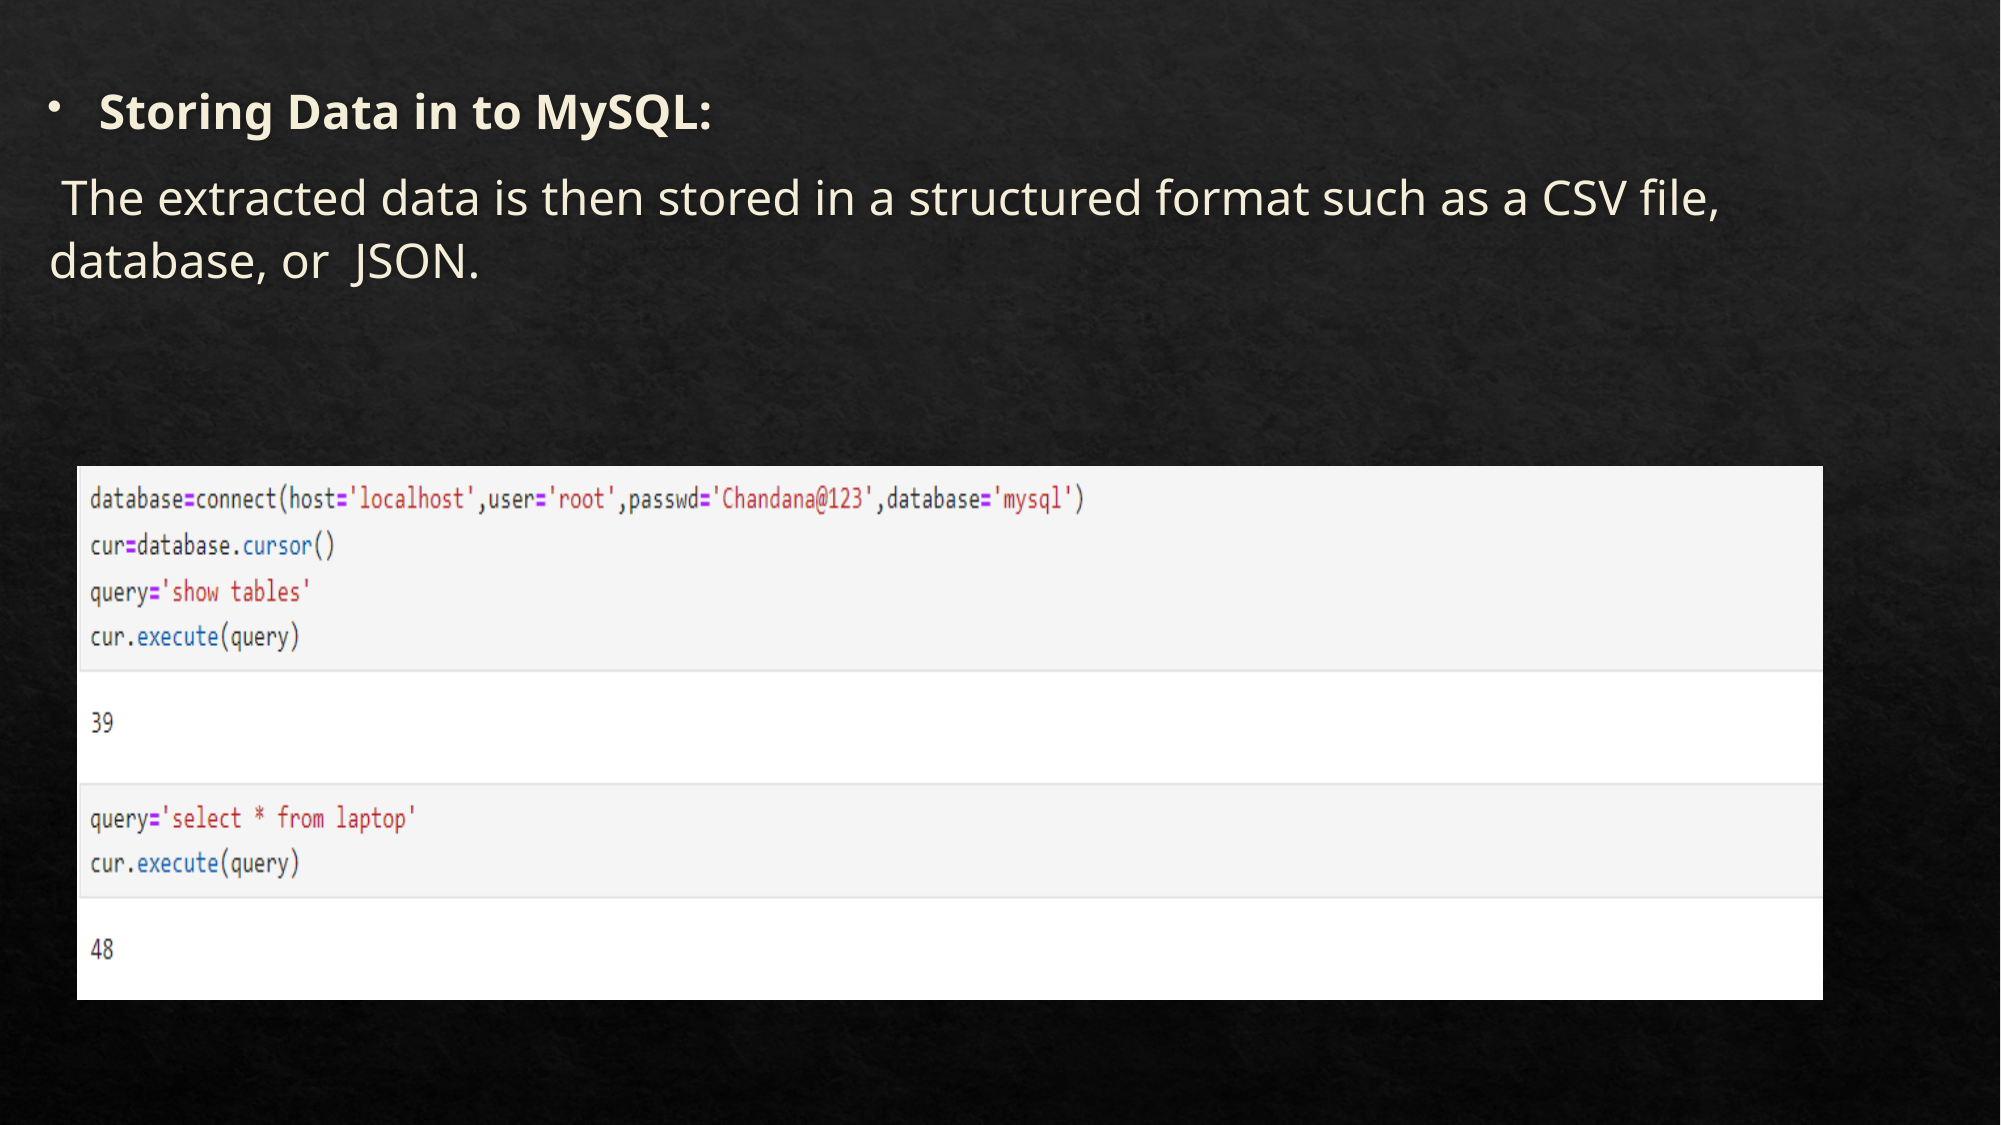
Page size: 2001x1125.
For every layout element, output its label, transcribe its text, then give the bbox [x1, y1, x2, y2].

picture [77, 466, 1823, 1001]
list Storing Data in to MySQL: The extracted data is then stored in a structured format such as a CSV file, database, or JSON. [27, 68, 1849, 950]
